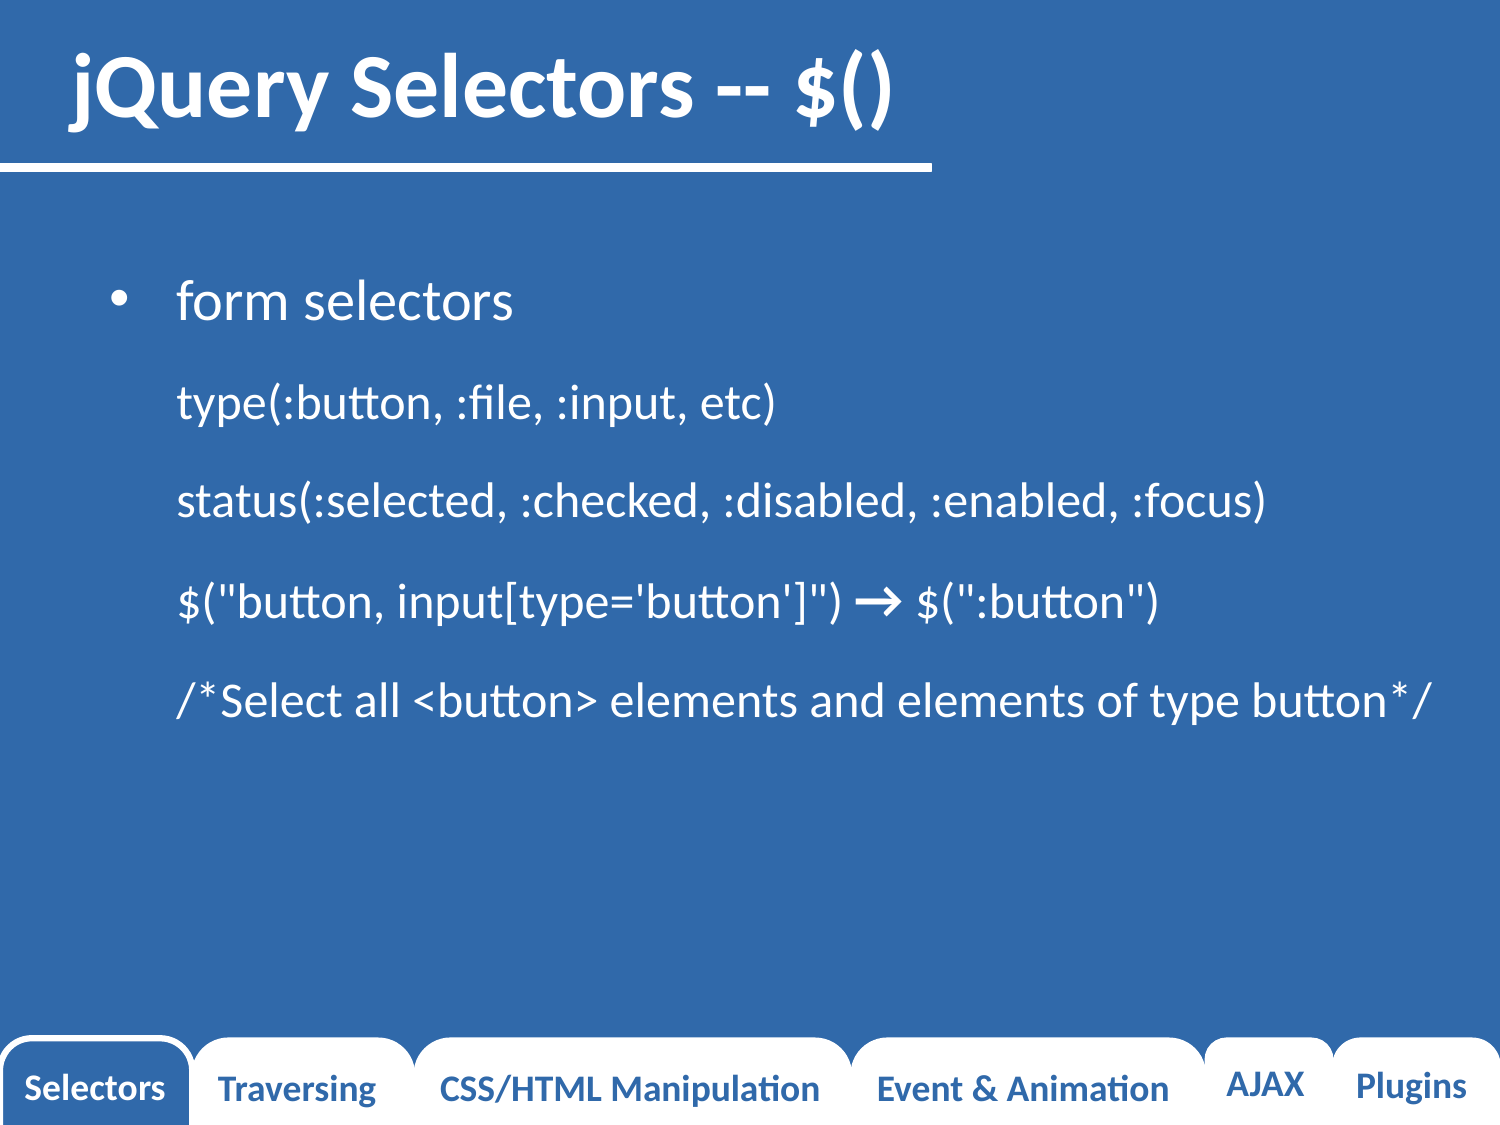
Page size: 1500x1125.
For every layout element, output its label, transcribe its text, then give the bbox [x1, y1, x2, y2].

title jQuery Selectors -- $() [56, 0, 1351, 197]
list form selectors type(:button, :file, :input, etc) status(:selected, :checked, :disabled, :enabled, :focus) $("button, input[type='button']") → $(":button") /*Select all <button> elements and elements of type button*/ [86, 262, 1460, 1026]
text_box [0, 163, 931, 172]
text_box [0, 1037, 1500, 1125]
